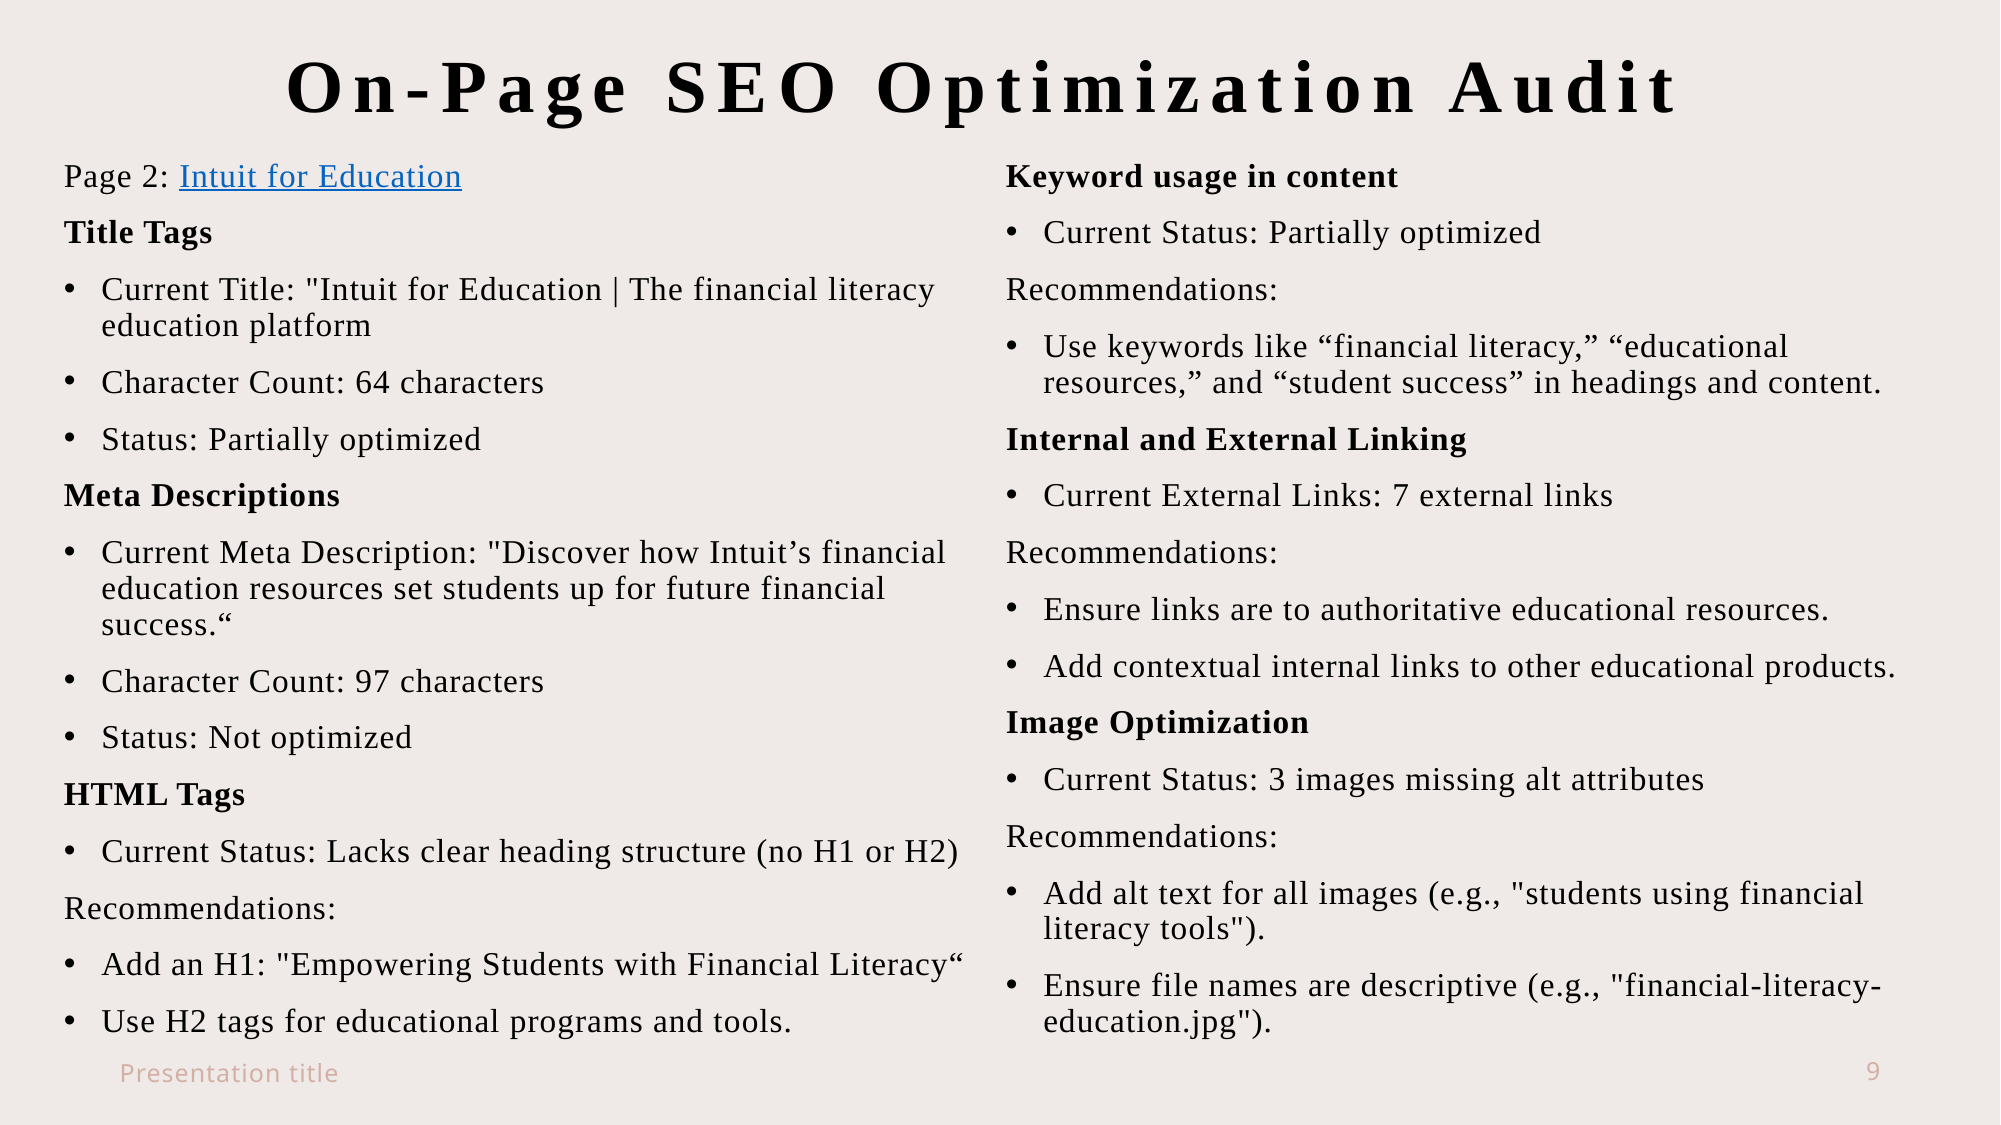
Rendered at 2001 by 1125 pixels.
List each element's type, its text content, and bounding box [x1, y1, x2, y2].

title On-Page SEO Optimization Audit [85, 47, 1876, 144]
list Page 2: Intuit for Education Title Tags Current Title: "Intuit for Education | The financial literacy education platform Character Count: 64 characters Status: Partially optimized Meta Descriptions Current Meta Description: "Discover how Intuit’s financial education resources set students up for future financial success.“ Character Count: 97 characters Status: Not optimized HTML Tags Current Status: Lacks clear heading structure (no H1 or H2) Recommendations: Add an H1: "Empowering Students with Financial Literacy“ Use H2 tags for educational programs and tools. Keyword usage in content Current Status: Partially optimized Recommendations: Use keywords like “financial literacy,” “educational resources,” and “student success” in headings and content. Internal and External Linking Current External Links: 7 external links Recommendations: Ensure links are to authoritative educational resources. Add contextual internal links to other educational products. Image Optimization Current Status: 3 images missing alt attributes Recommendations: Add alt text for all images (e.g., "students using financial literacy tools"). Ensure file names are descriptive (e.g., "financial-literacy-education.jpg"). [48, 150, 1964, 1053]
footer Presentation title [104, 1042, 780, 1103]
slide_number 9 [1445, 1042, 1896, 1103]
